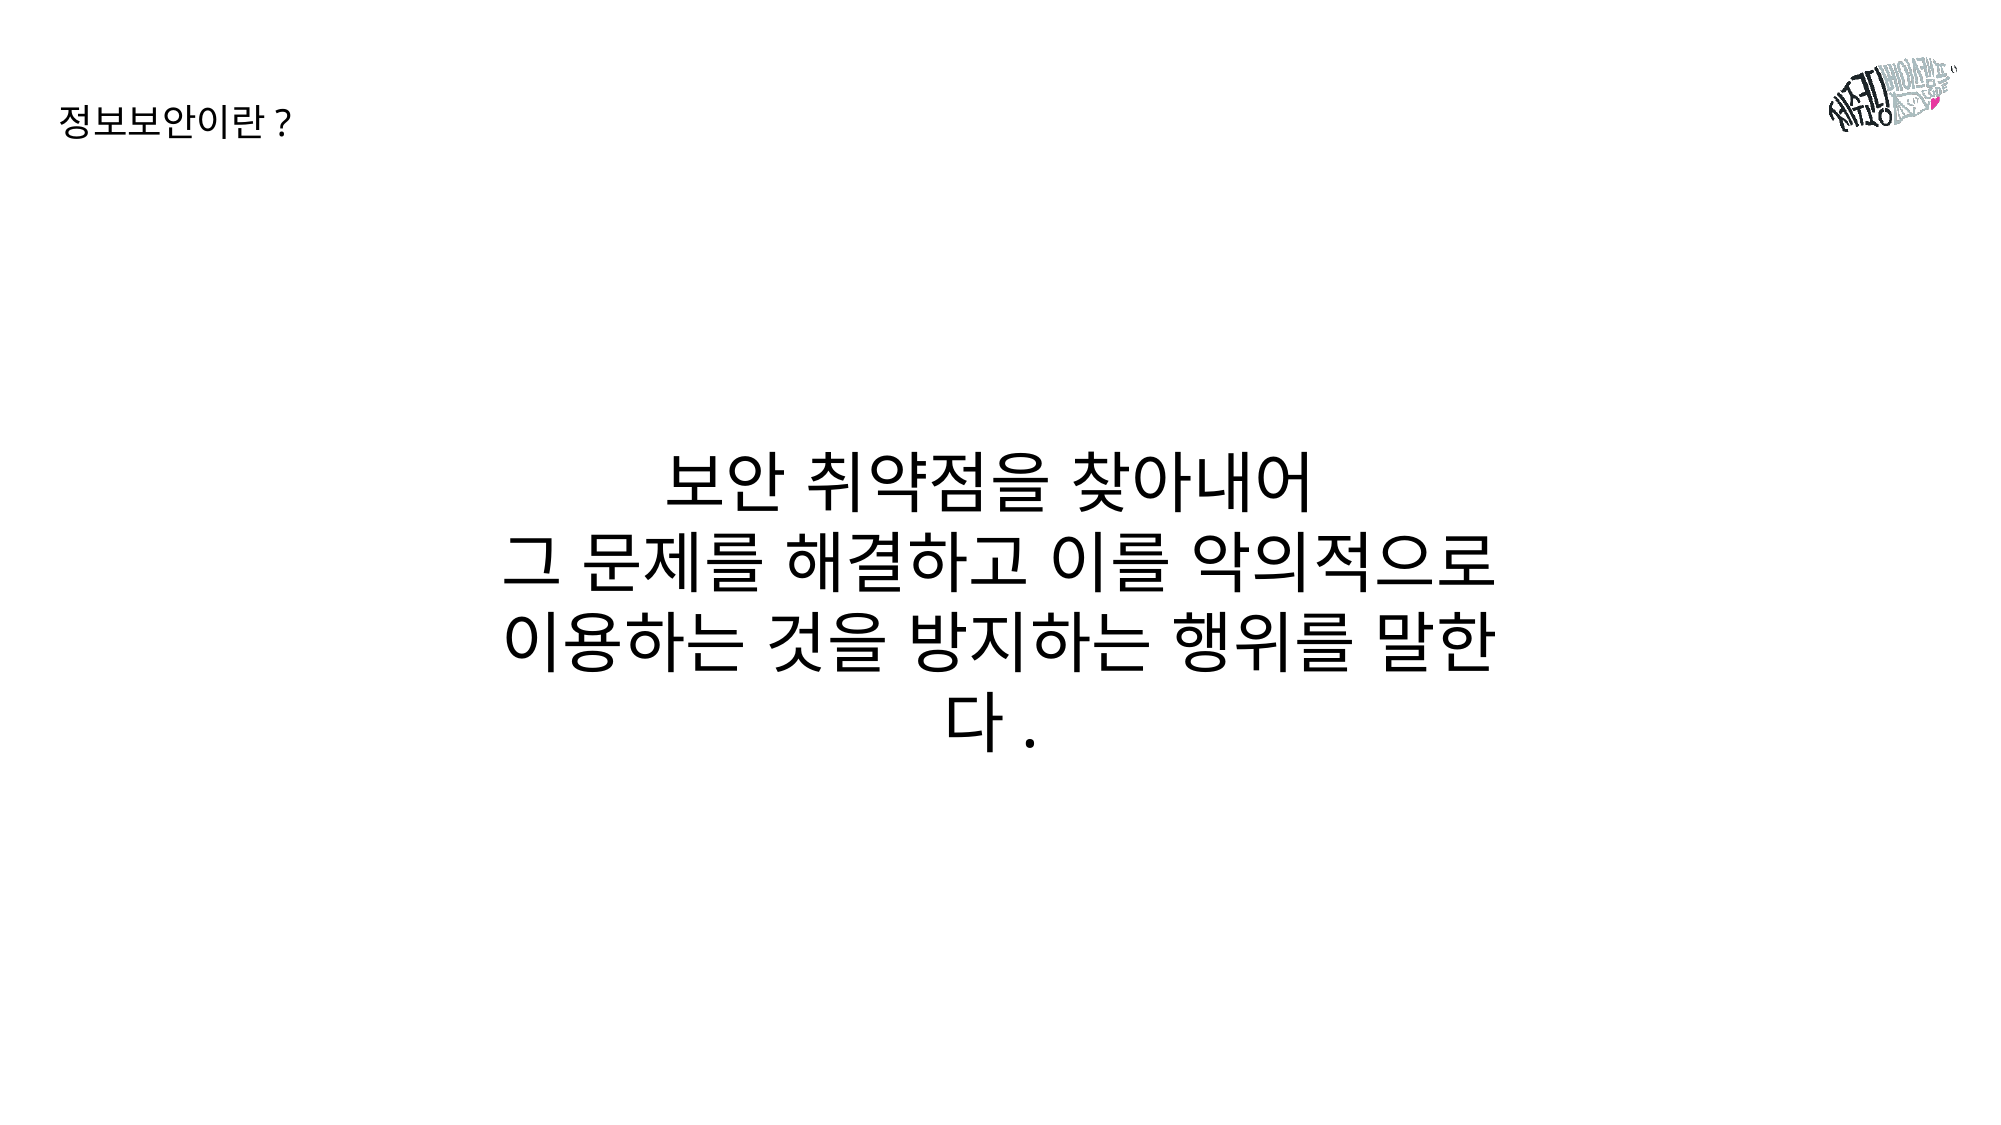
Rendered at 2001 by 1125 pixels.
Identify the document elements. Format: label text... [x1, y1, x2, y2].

text_box 정보보안이란? [44, 92, 306, 152]
text_box 보안 취약점을 찾아내어 그 문제를 해결하고 이를 악의적으로 이용하는 것을 방지하는 행위를 말한다. [443, 433, 1557, 769]
picture [1829, 57, 1957, 133]
